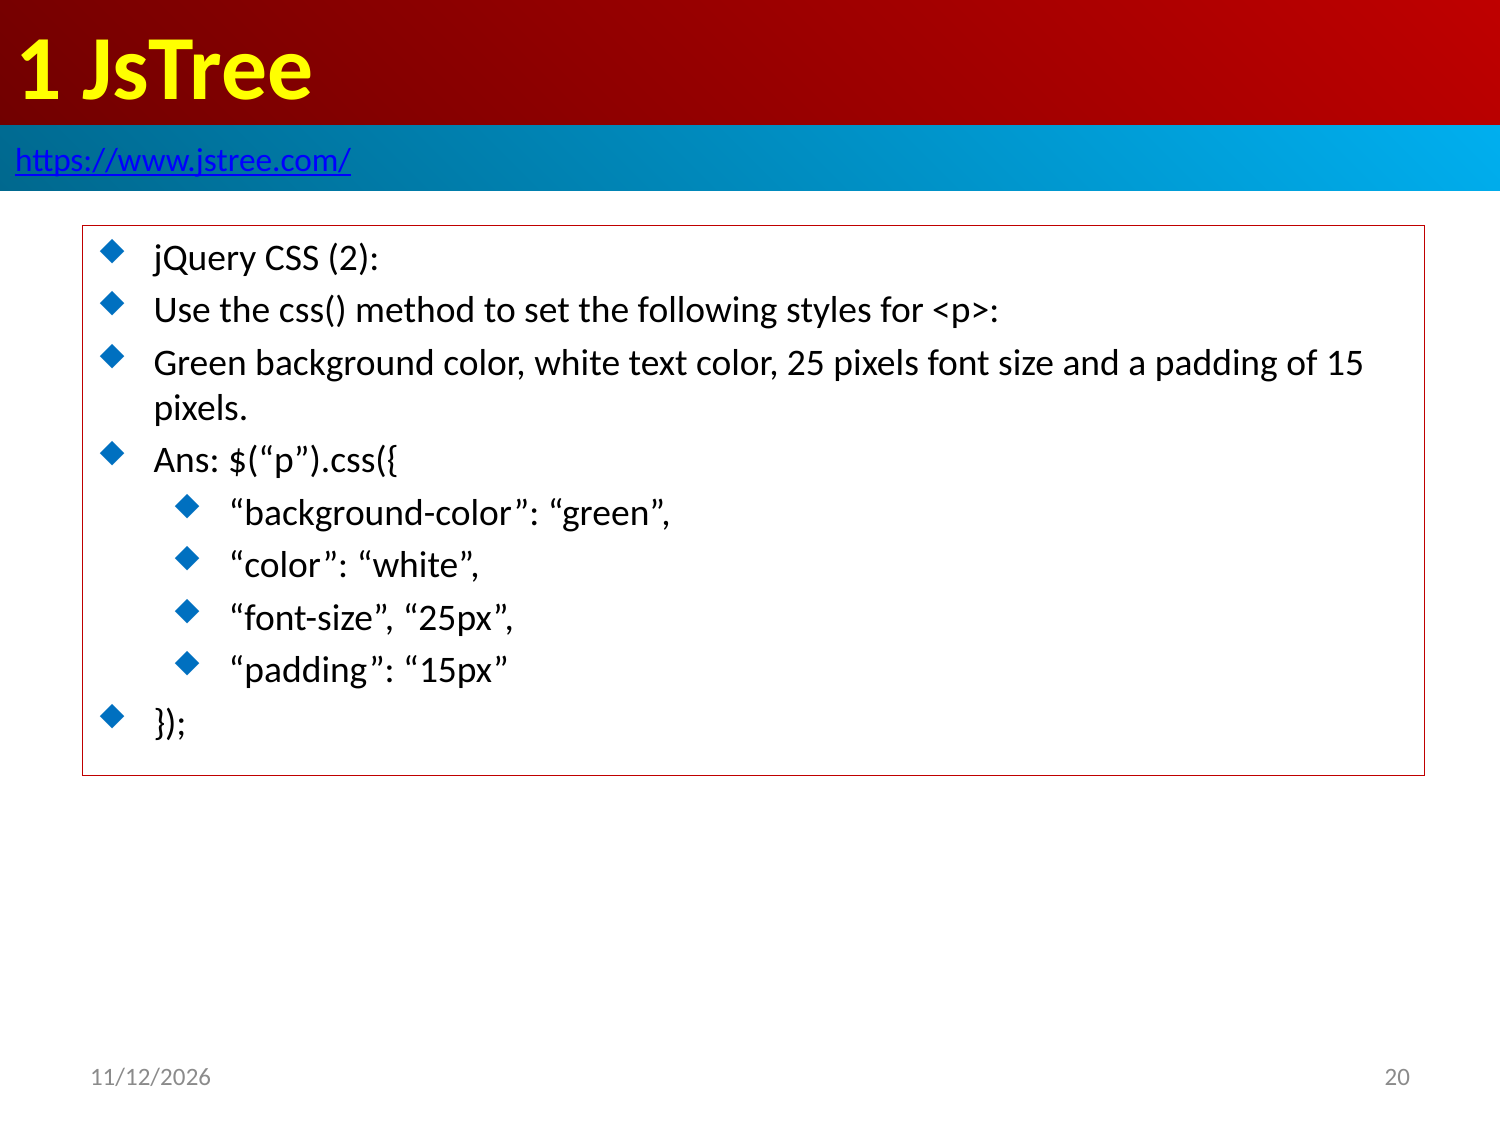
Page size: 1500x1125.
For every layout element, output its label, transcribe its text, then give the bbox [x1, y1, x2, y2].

text_box https://www.jstree.com/ [0, 125, 1500, 191]
title 1 JsTree [0, 0, 1500, 125]
slide_number 20 [1074, 1042, 1425, 1109]
subtitle jQuery CSS (2): Use the css() method to set the following styles for <p>: Green background color, white text color, 25 pixels font size and a padding of 15 pixels. Ans: $(“p”).css({ “background-color”: “green”, “color”: “white”, “font-size”, “25px”, “padding”: “15px” }); [82, 225, 1425, 776]
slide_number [75, 1042, 425, 1109]
